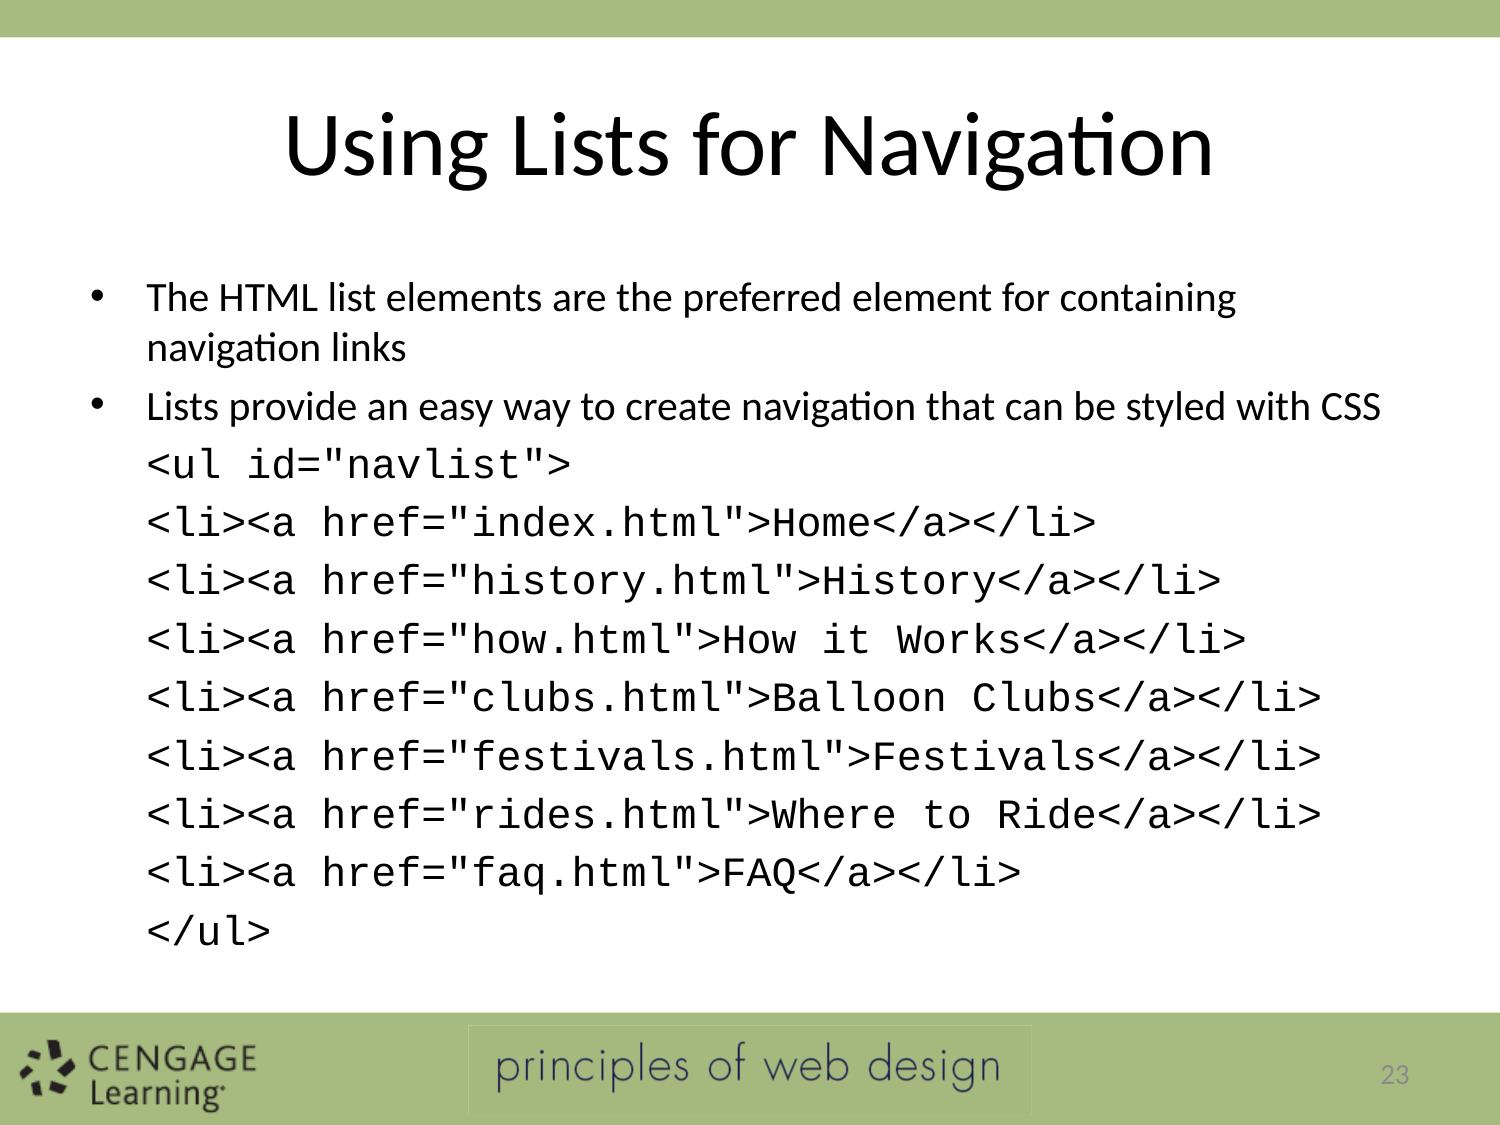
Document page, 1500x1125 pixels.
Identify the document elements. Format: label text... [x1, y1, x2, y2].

list The HTML list elements are the preferred element for containing navigation links Lists provide an easy way to create navigation that can be styled with CSS <ul id="navlist"> <li><a href="index.html">Home</a></li> <li><a href="history.html">History</a></li> <li><a href="how.html">How it Works</a></li> <li><a href="clubs.html">Balloon Clubs</a></li> <li><a href="festivals.html">Festivals</a></li> <li><a href="rides.html">Where to Ride</a></li> <li><a href="faq.html">FAQ</a></li> </ul> [75, 262, 1425, 1005]
picture [469, 1026, 1031, 1115]
picture [0, 1023, 290, 1125]
slide_number 23 [1074, 1042, 1425, 1103]
title Using Lists for Navigation [75, 45, 1425, 233]
